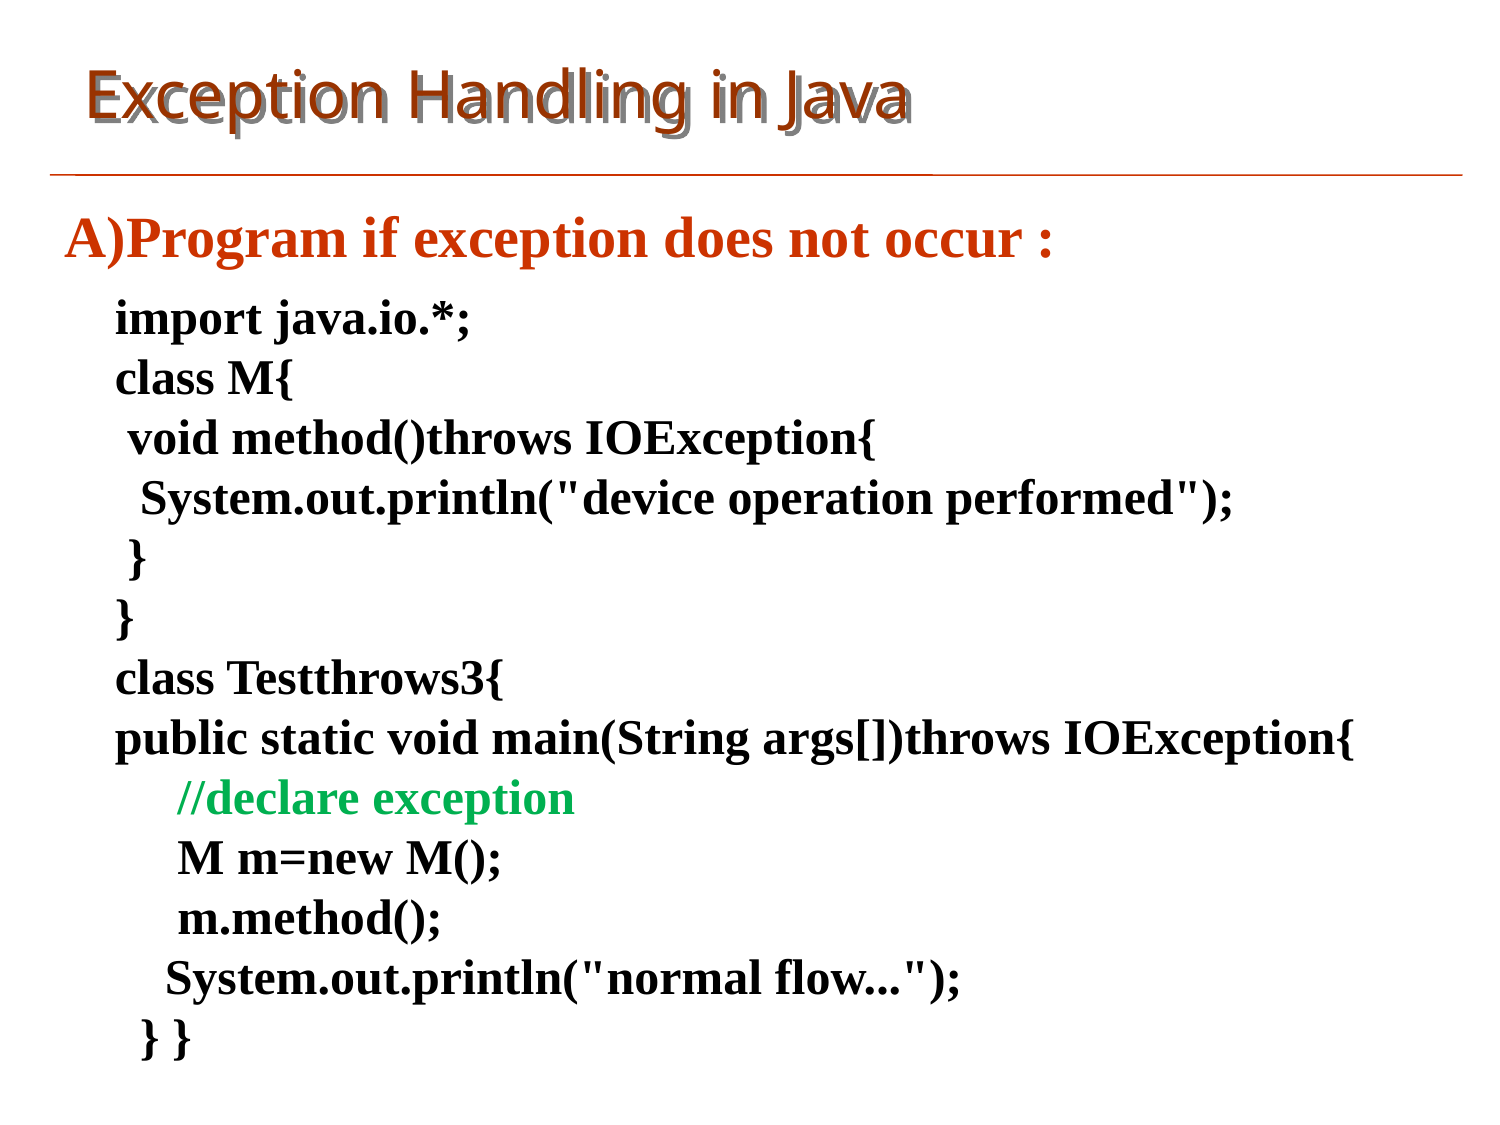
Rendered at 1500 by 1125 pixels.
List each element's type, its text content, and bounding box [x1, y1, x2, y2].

text_box Exception Handling in Java [68, 44, 969, 140]
text_box A)Program if exception does not occur : [49, 191, 1463, 277]
text_box import java.io.*; class M{ void method()throws IOException{ System.out.println("device operation performed"); } } class Testthrows3{ public static void main(String args[])throws IOException{ //declare exception M m=new M(); m.method(); System.out.println("normal flow..."); } } [49, 277, 1455, 1072]
